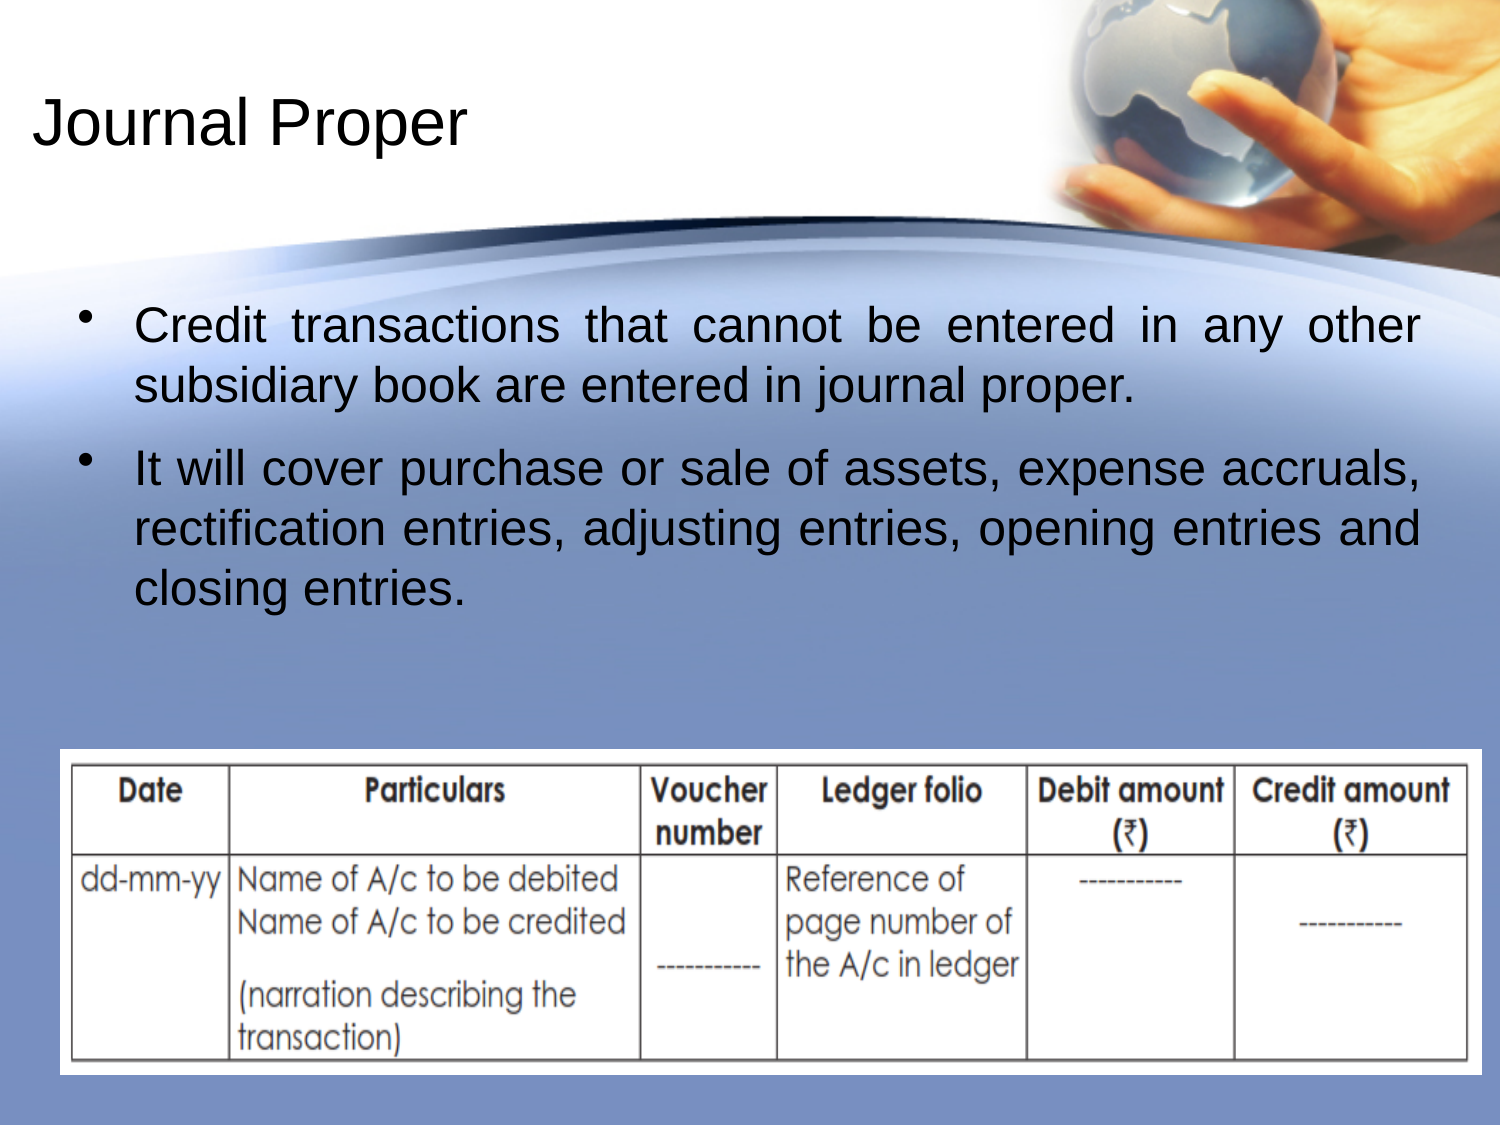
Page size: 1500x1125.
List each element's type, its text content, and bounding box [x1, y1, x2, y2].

picture [0, 0, 1500, 1125]
list Credit transactions that cannot be entered in any other subsidiary book are entered in journal proper. It will cover purchase or sale of assets, expense accruals, rectification entries, adjusting entries, opening entries and closing entries. [62, 285, 1438, 749]
title Journal Proper [17, 24, 1068, 213]
